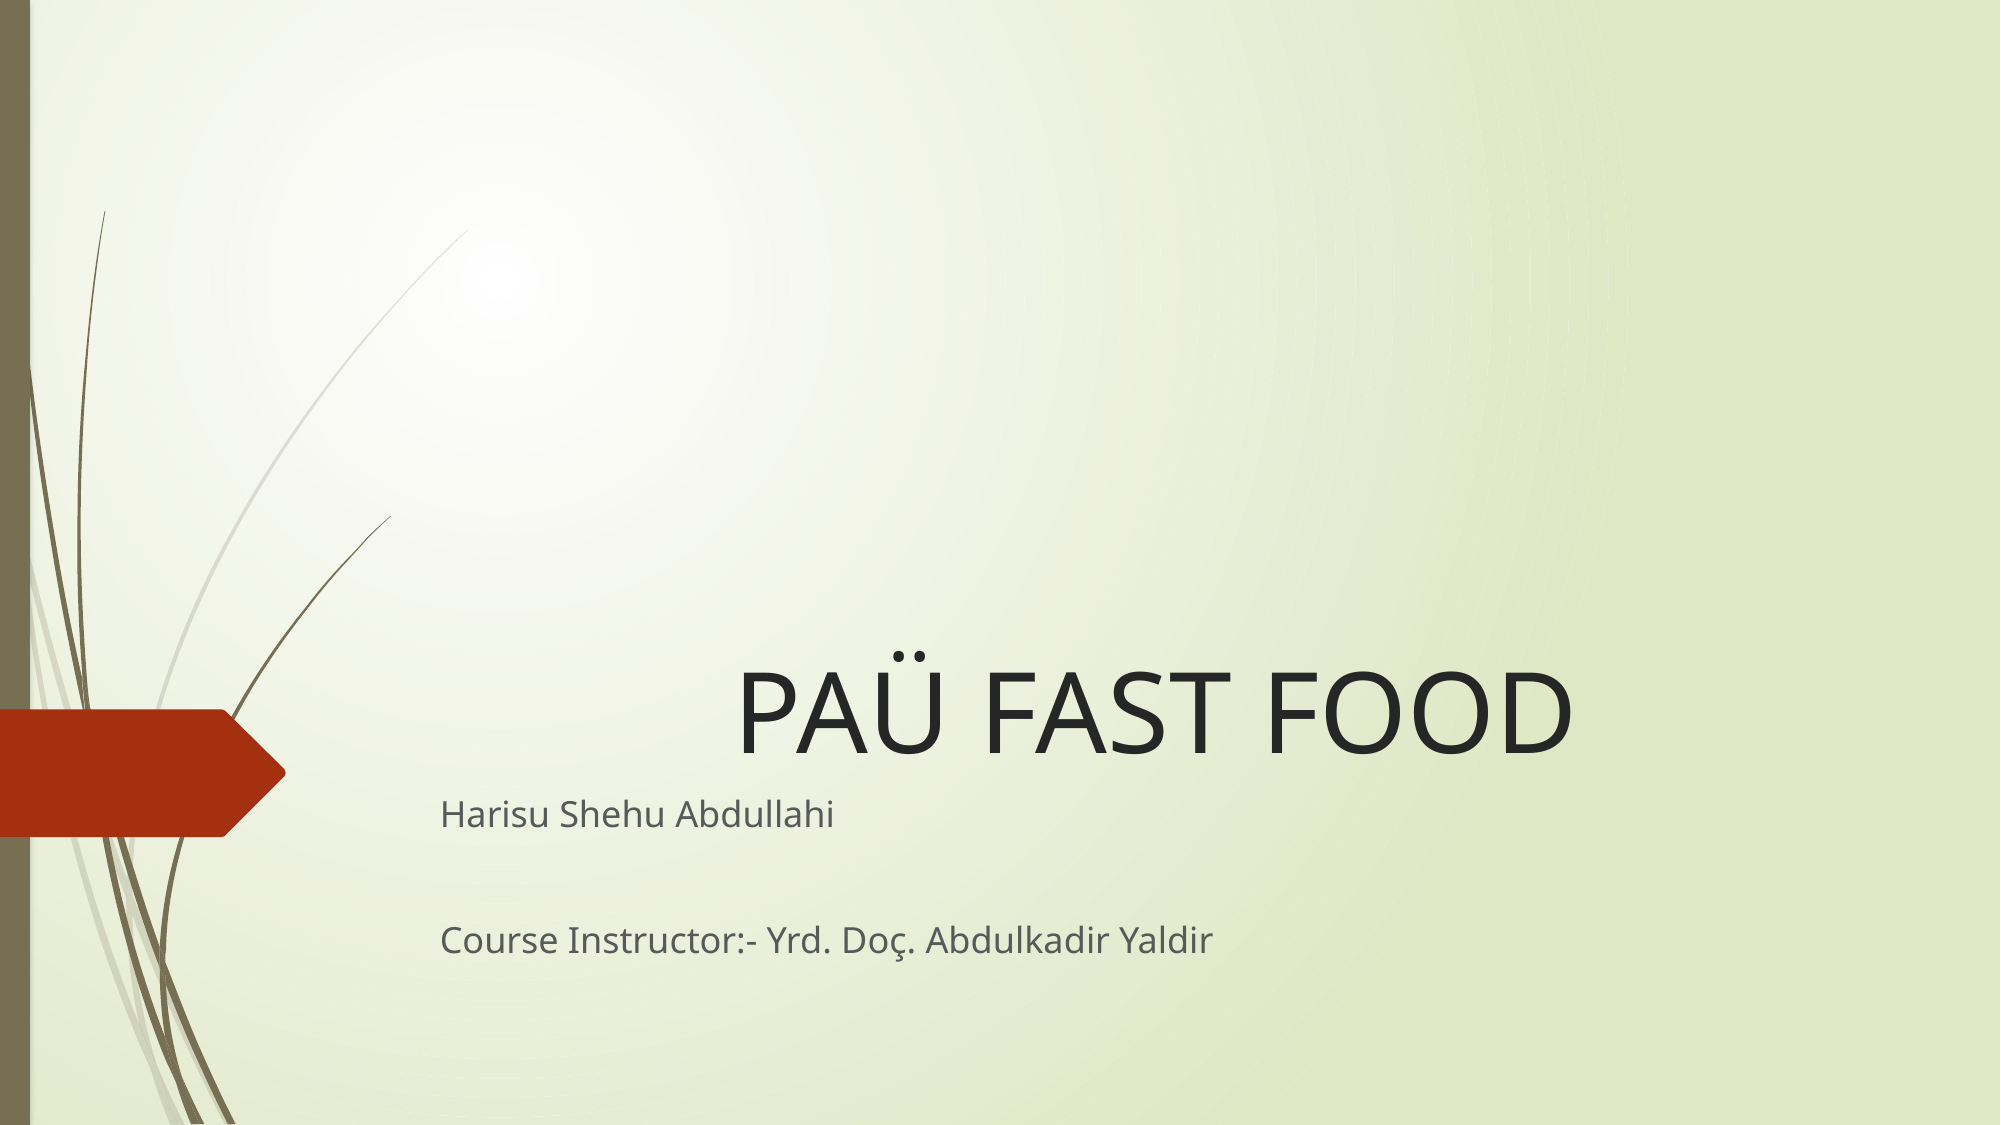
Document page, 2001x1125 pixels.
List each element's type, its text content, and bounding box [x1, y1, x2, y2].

title PAÜ FAST FOOD [424, 412, 1888, 783]
subtitle Harisu Shehu Abdullahi Course Instructor:- Yrd. Doç. Abdulkadir Yaldir [424, 783, 1888, 969]
